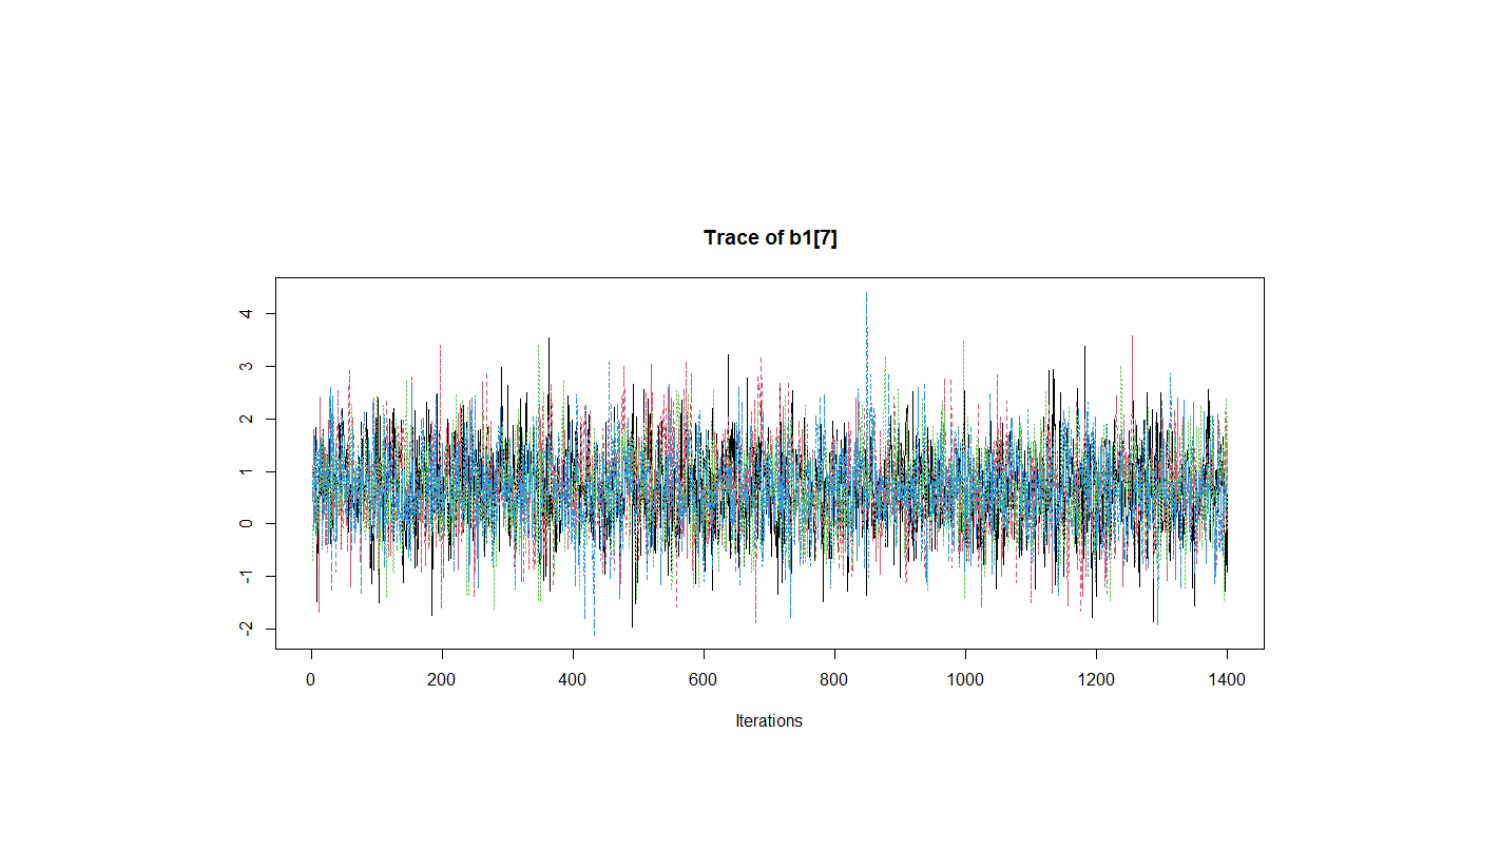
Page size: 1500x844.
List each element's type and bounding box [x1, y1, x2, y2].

picture [193, 195, 1307, 753]
